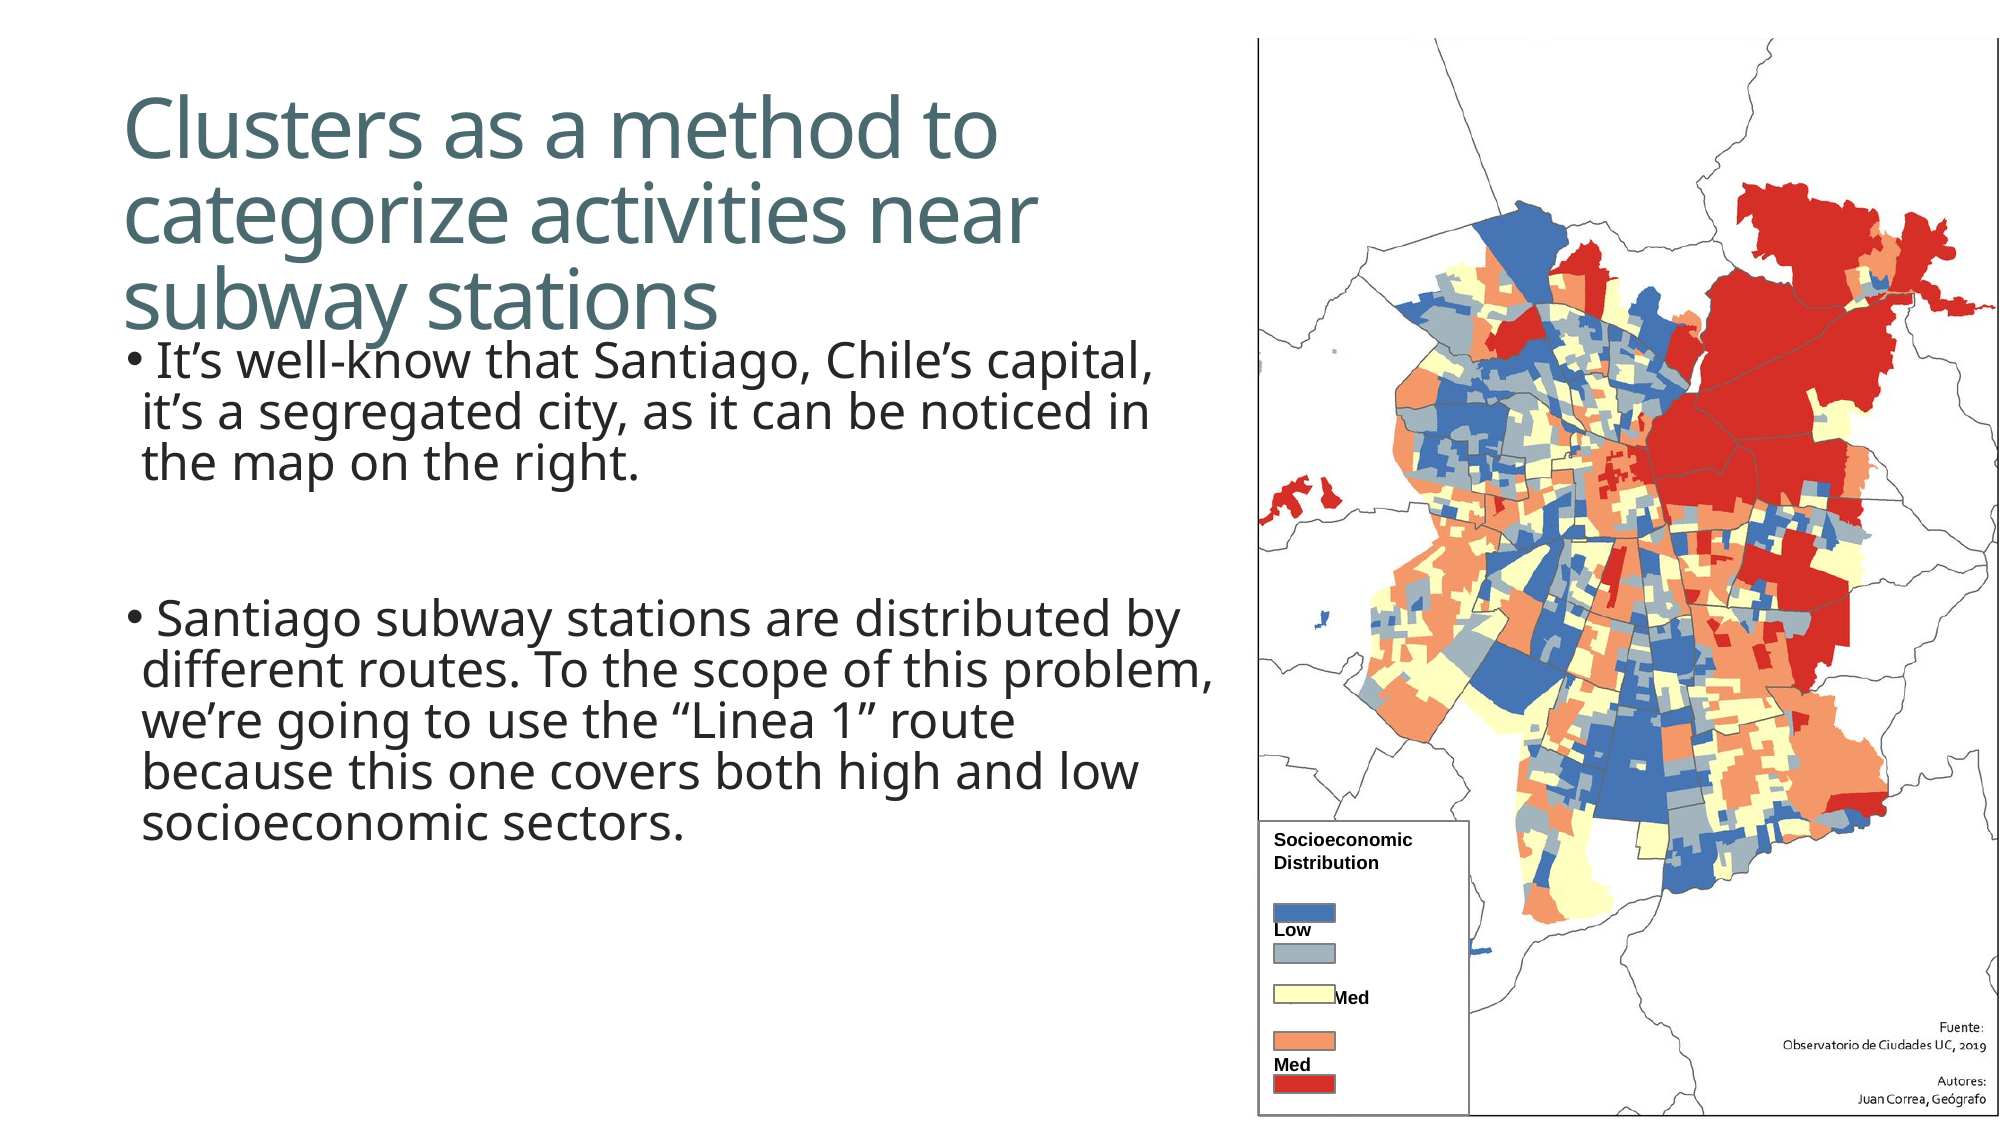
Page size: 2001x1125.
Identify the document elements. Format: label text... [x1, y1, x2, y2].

picture [1250, 38, 2000, 1125]
list It’s well-know that Santiago, Chile’s capital, it’s a segregated city, as it can be noticed in the map on the right. Santiago subway stations are distributed by different routes. To the scope of this problem, we’re going to use the “Linea 1” route because this one covers both high and low socioeconomic sectors. [111, 329, 1240, 948]
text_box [1258, 820, 1470, 1116]
title Clusters as a method to categorize activities near subway stations [107, 81, 1250, 354]
